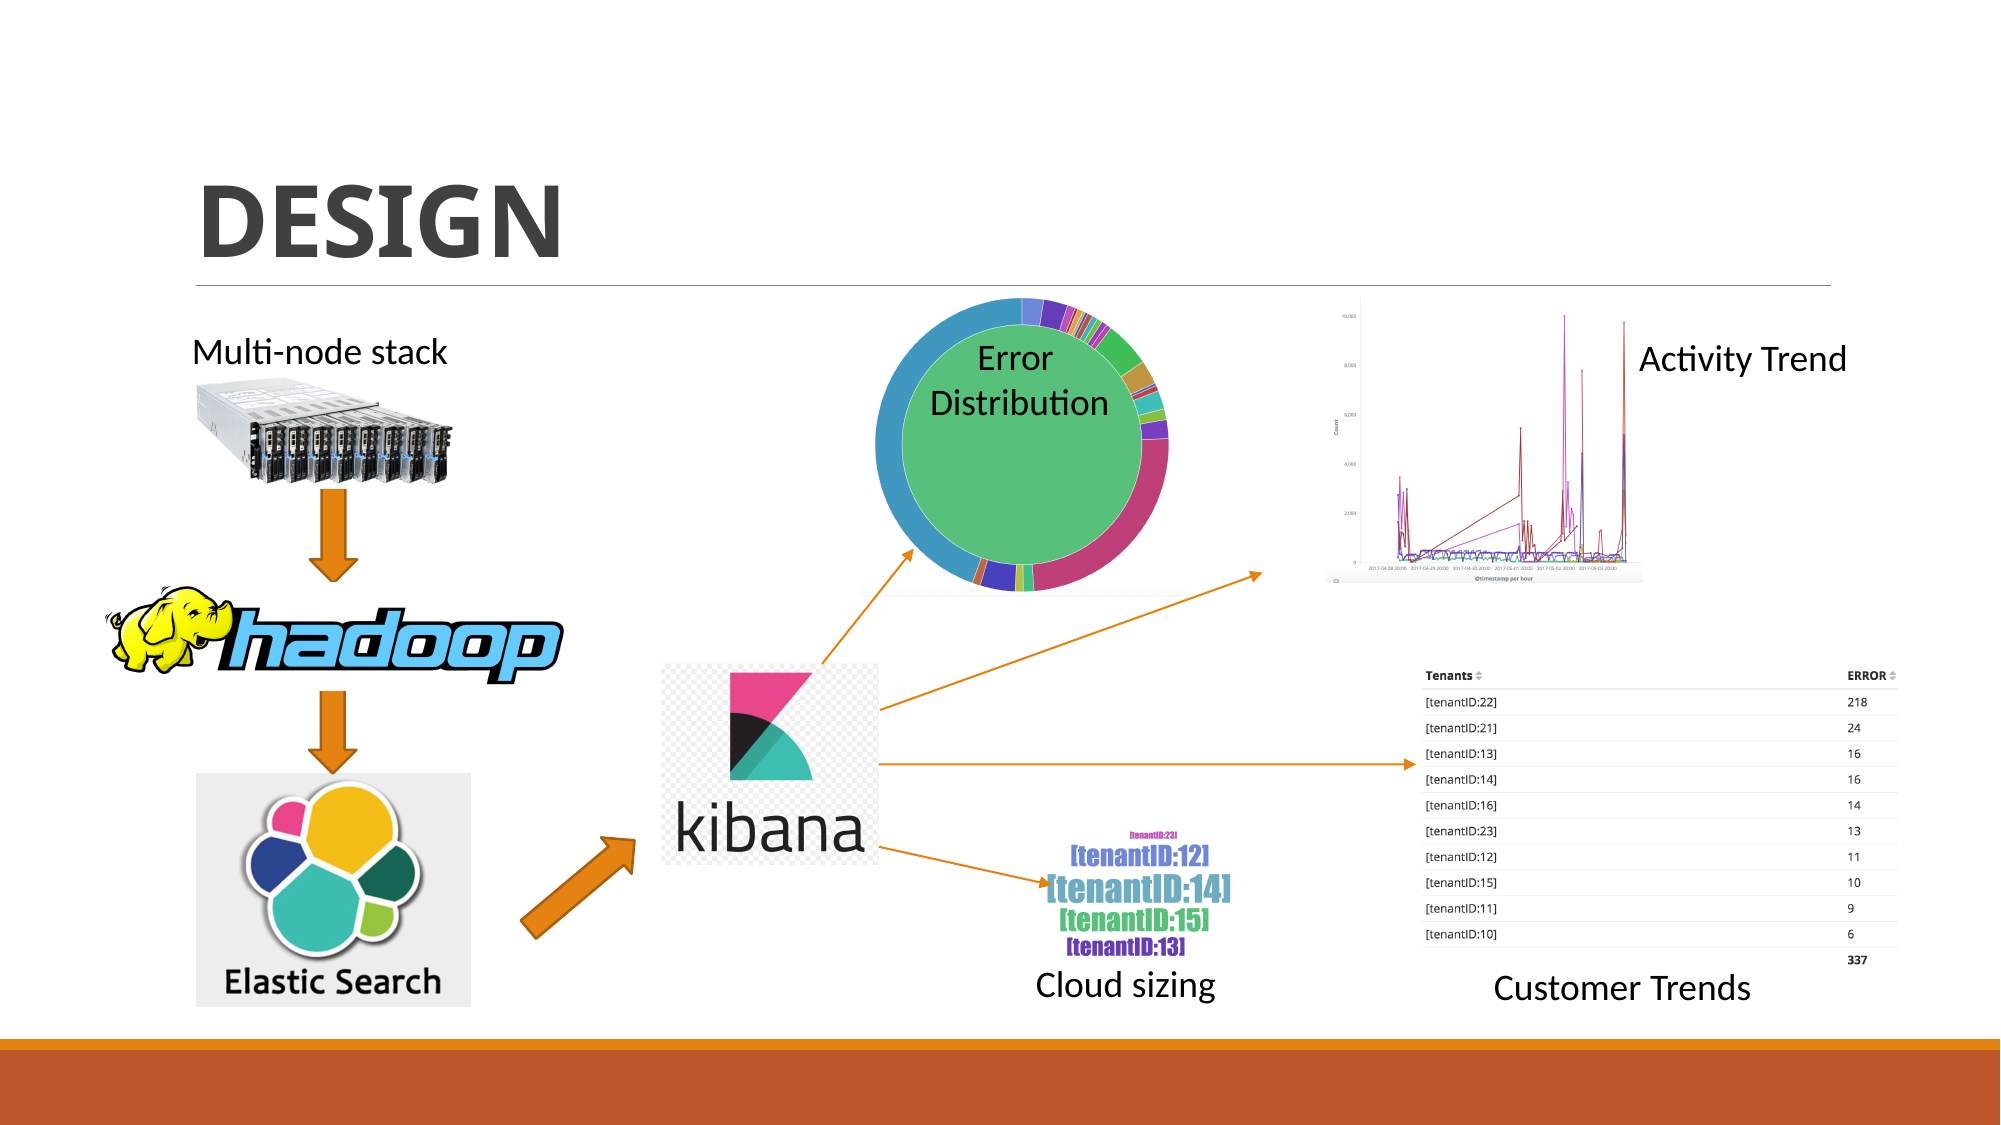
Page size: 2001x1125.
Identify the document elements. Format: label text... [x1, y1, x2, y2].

picture [661, 663, 880, 866]
picture [859, 288, 1187, 571]
title DESIGN [180, 47, 1830, 285]
picture [189, 374, 459, 489]
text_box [878, 846, 1053, 886]
text_box [308, 497, 359, 578]
text_box Activity Trend [1651, 326, 1863, 387]
text_box [519, 836, 636, 940]
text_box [879, 571, 1264, 711]
picture [1024, 819, 1241, 974]
text_box Customer Trends [1479, 983, 1767, 1016]
picture [1326, 296, 1644, 584]
picture [195, 773, 472, 1007]
text_box [307, 700, 358, 770]
picture [1417, 663, 1898, 975]
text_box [821, 548, 915, 665]
text_box Cloud sizing [1021, 975, 1232, 1013]
text_box Multi-node stack [177, 319, 463, 380]
picture [100, 581, 567, 692]
